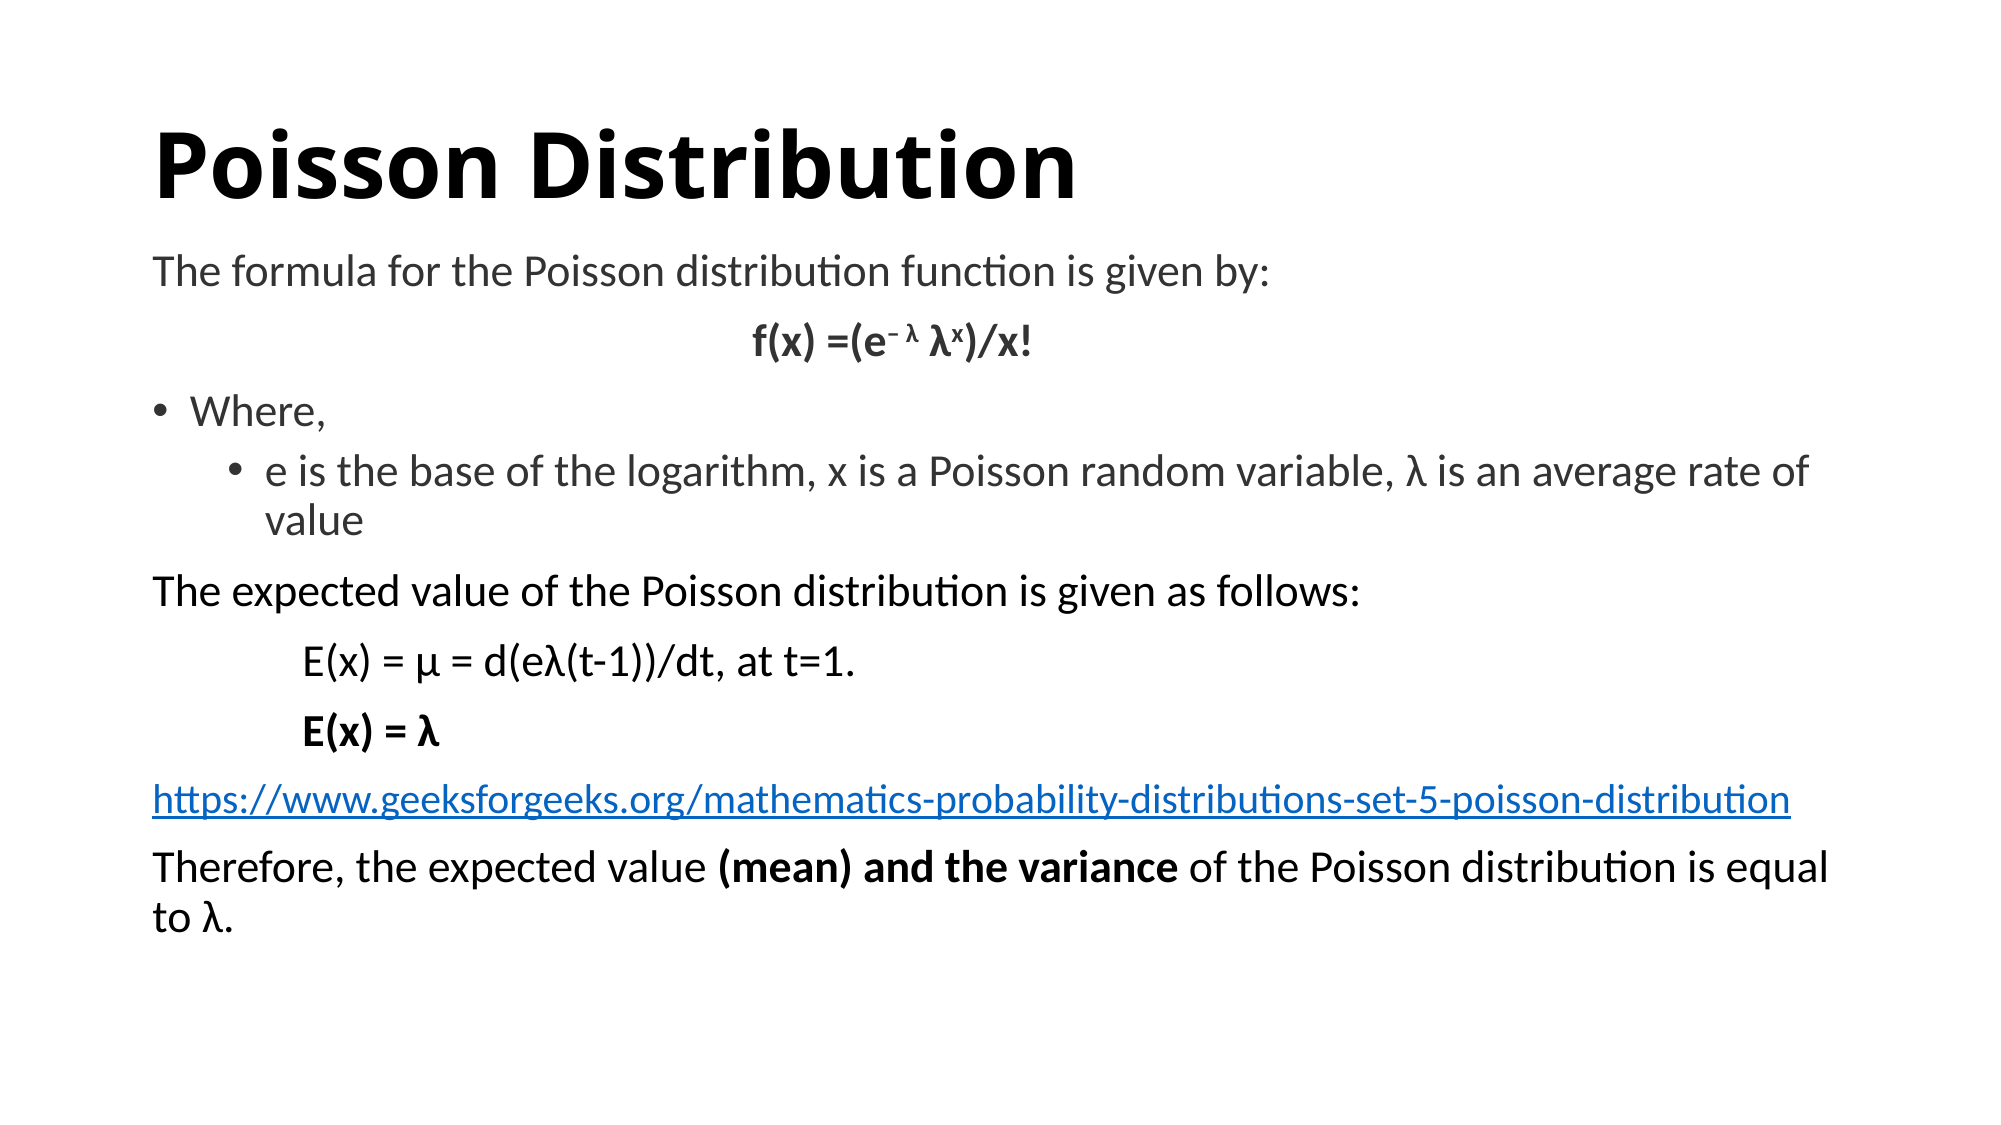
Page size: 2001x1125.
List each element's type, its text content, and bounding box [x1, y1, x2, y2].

title Poisson Distribution [137, 59, 1863, 239]
list The formula for the Poisson distribution function is given by: f(x) =(e– λ λx)/x! Where, e is the base of the logarithm, x is a Poisson random variable, λ is an average rate of value The expected value of the Poisson distribution is given as follows: E(x) = μ = d(eλ(t-1))/dt, at t=1. E(x) = λ https://www.geeksforgeeks.org/mathematics-probability-distributions-set-5-poisson-distribution Therefore, the expected value (mean) and the variance of the Poisson distribution is equal to λ. [137, 239, 1874, 1036]
